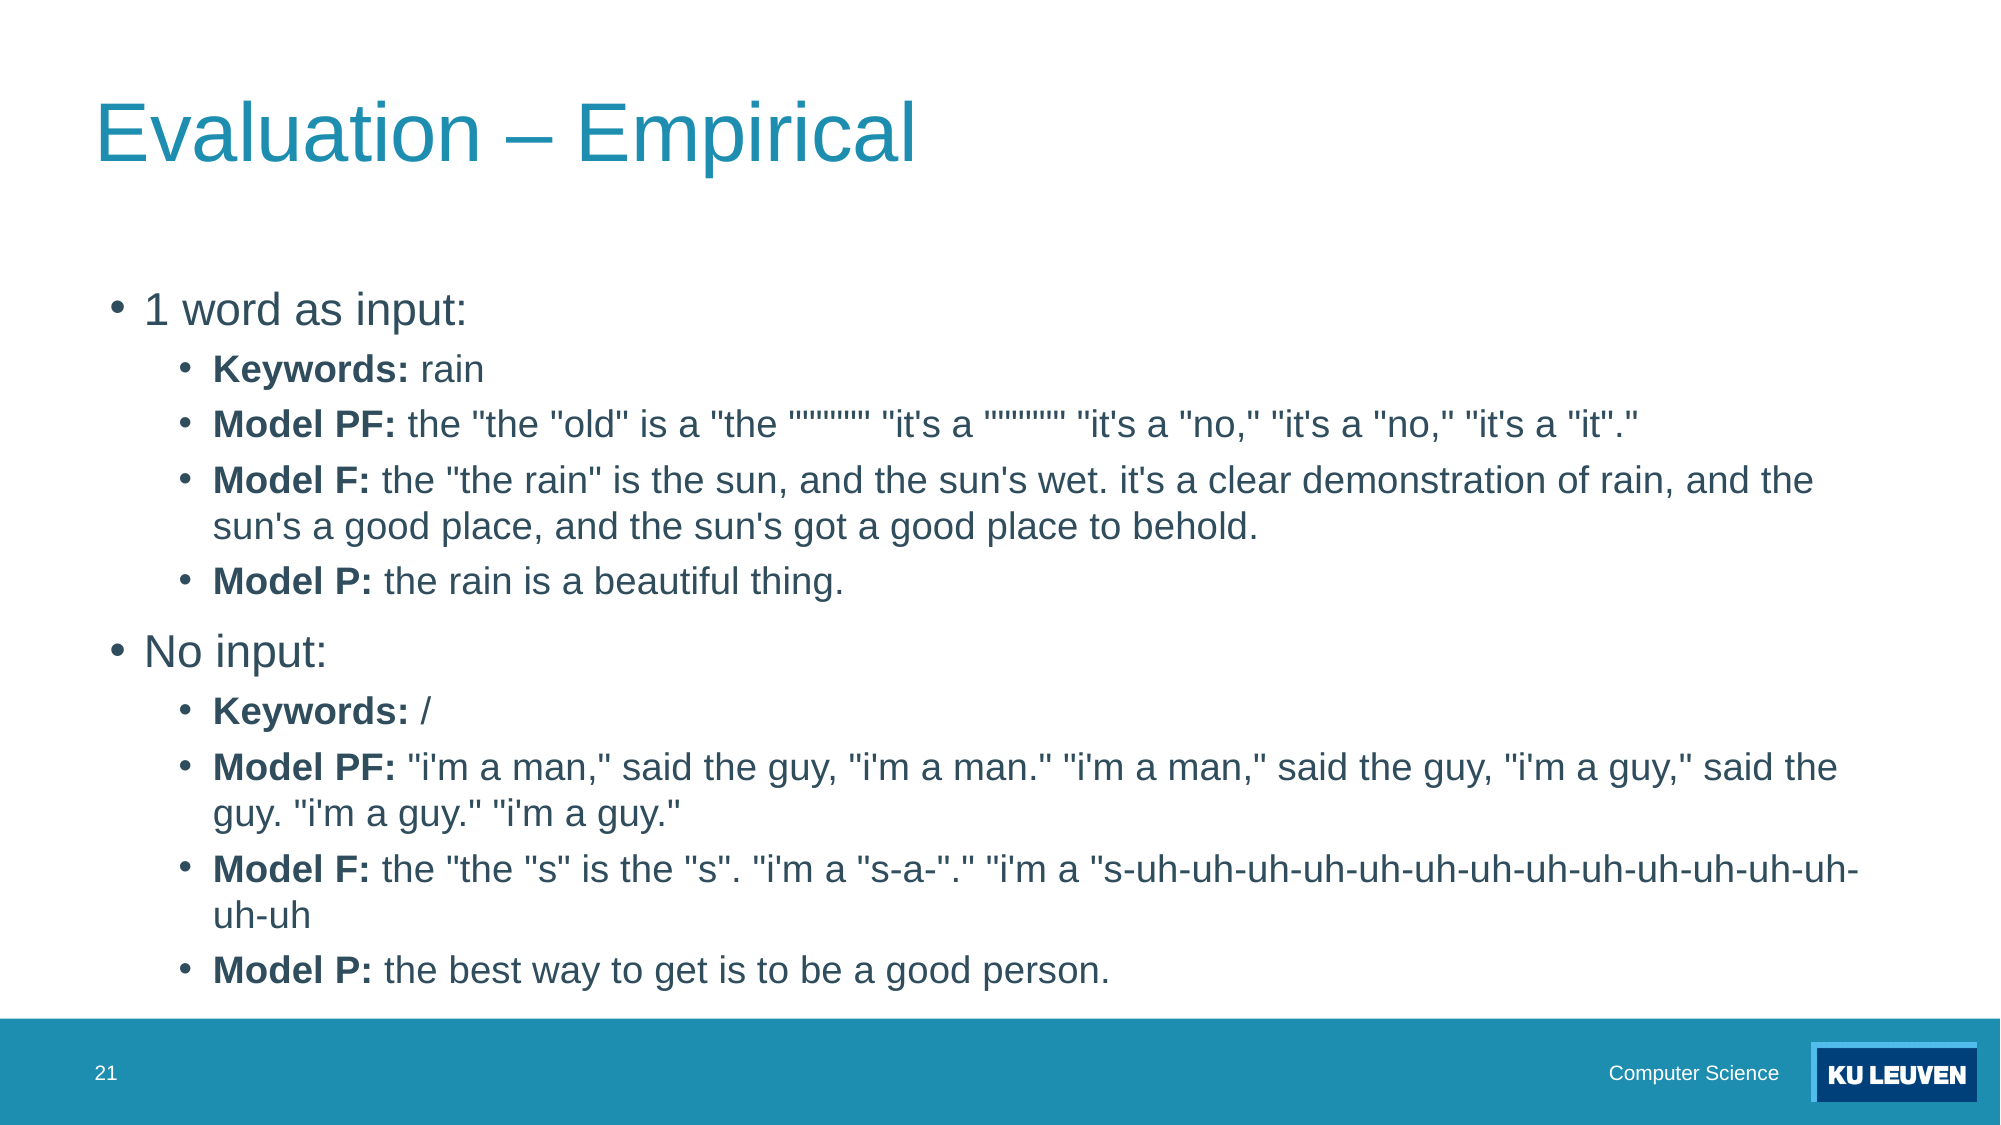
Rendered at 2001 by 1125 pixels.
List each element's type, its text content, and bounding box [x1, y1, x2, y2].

slide_number 21 [94, 1018, 201, 1125]
list 1 word as input: Keywords: rain Model PF: the "the "old" is a "the """""" "it's a """""" "it's a "no," "it's a "no," "it's a "it"." Model F: the "the rain" is the sun, and the sun's wet. it's a clear demonstration of rain, and the sun's a good place, and the sun's got a good place to behold. Model P: the rain is a beautiful thing. No input: Keywords: / Model PF: "i'm a man," said the guy, "i'm a man." "i'm a man," said the guy, "i'm a guy," said the guy. "i'm a guy." "i'm a guy." Model F: the "the "s" is the "s". "i'm a "s-a-"." "i'm a "s-uh-uh-uh-uh-uh-uh-uh-uh-uh-uh-uh-uh-uh-uh-uh Model P: the best way to get is to be a good person. [94, 271, 1906, 1004]
picture [1811, 1042, 1977, 1102]
footer Computer Science [989, 1018, 1809, 1125]
title Evaluation – Empirical [94, 33, 1906, 223]
